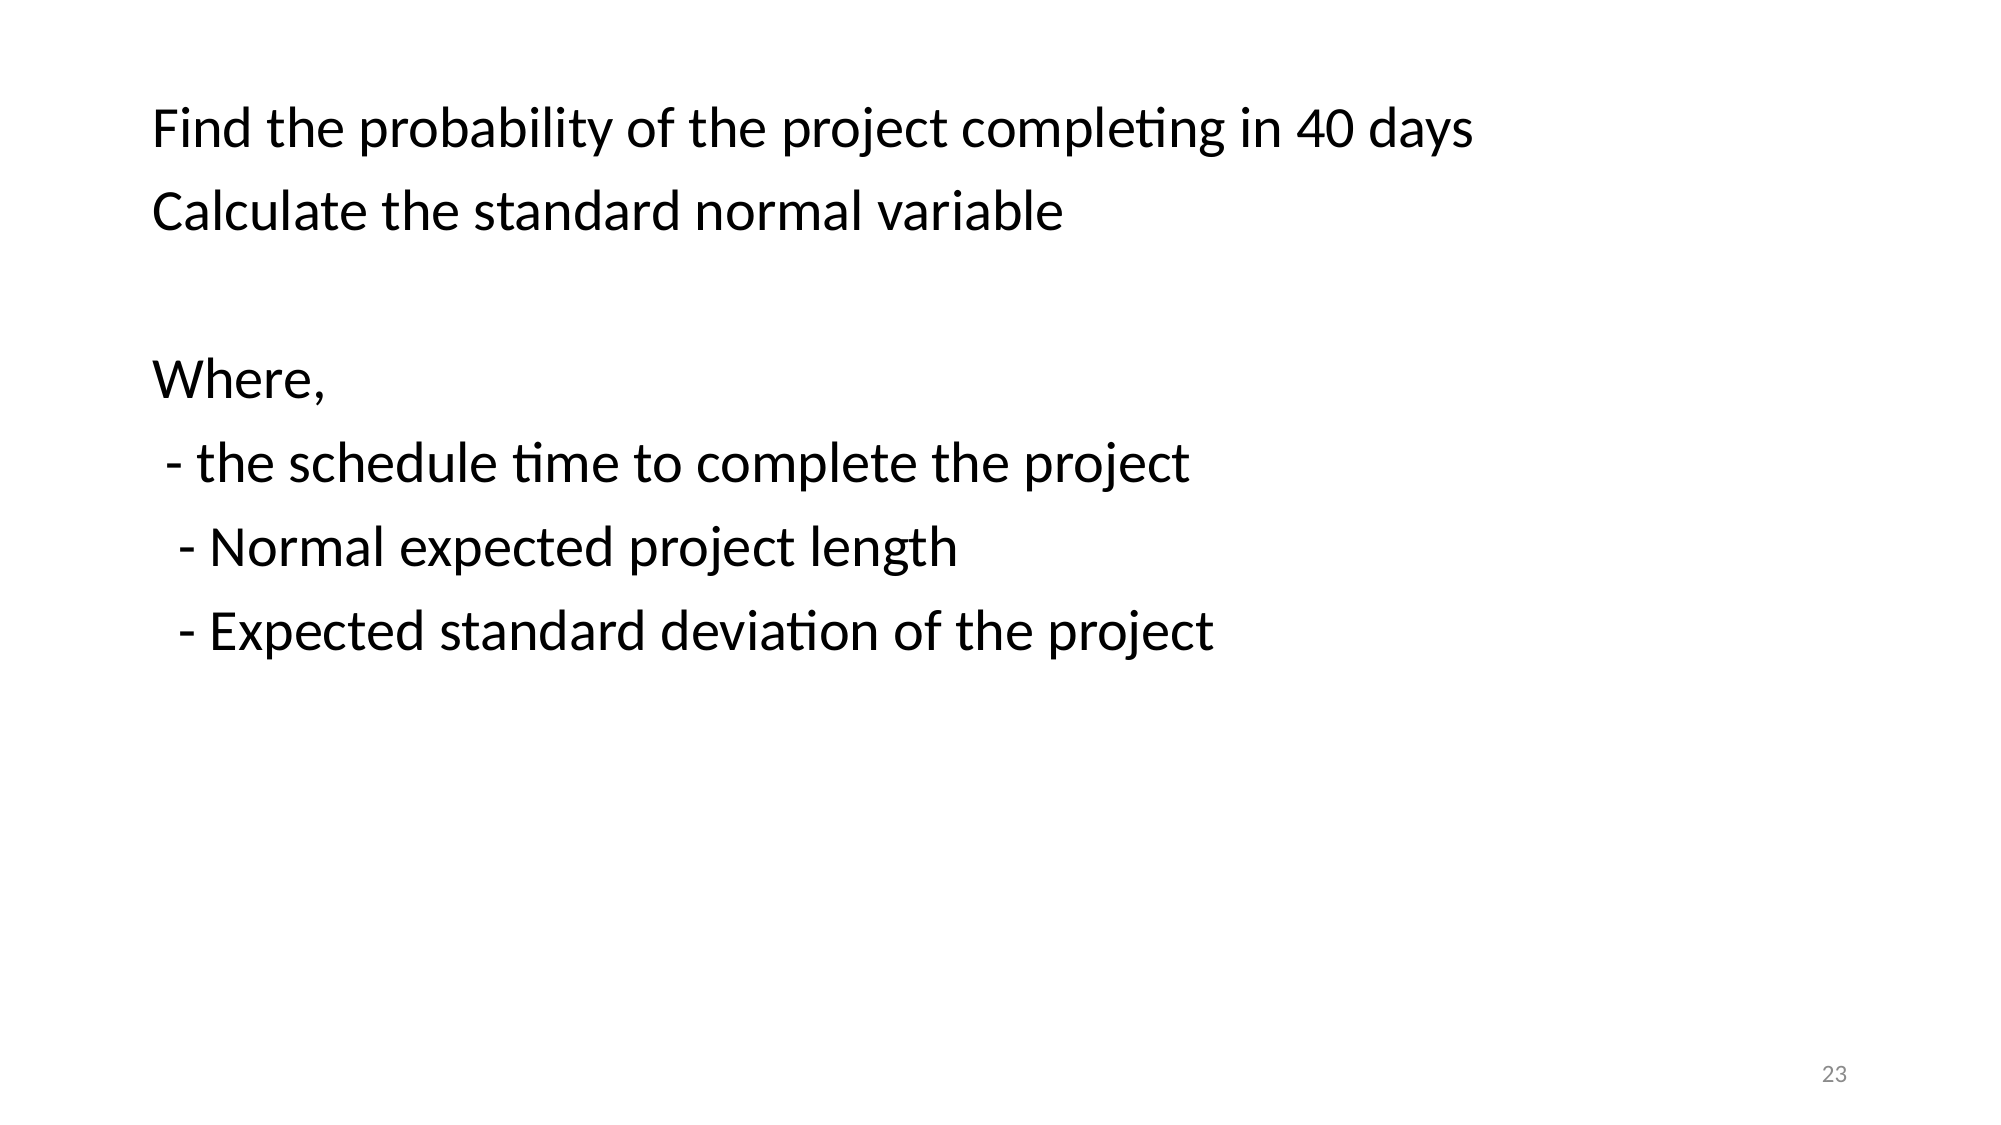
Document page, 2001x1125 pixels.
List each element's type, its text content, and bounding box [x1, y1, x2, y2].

slide_number 23 [1412, 1042, 1863, 1103]
